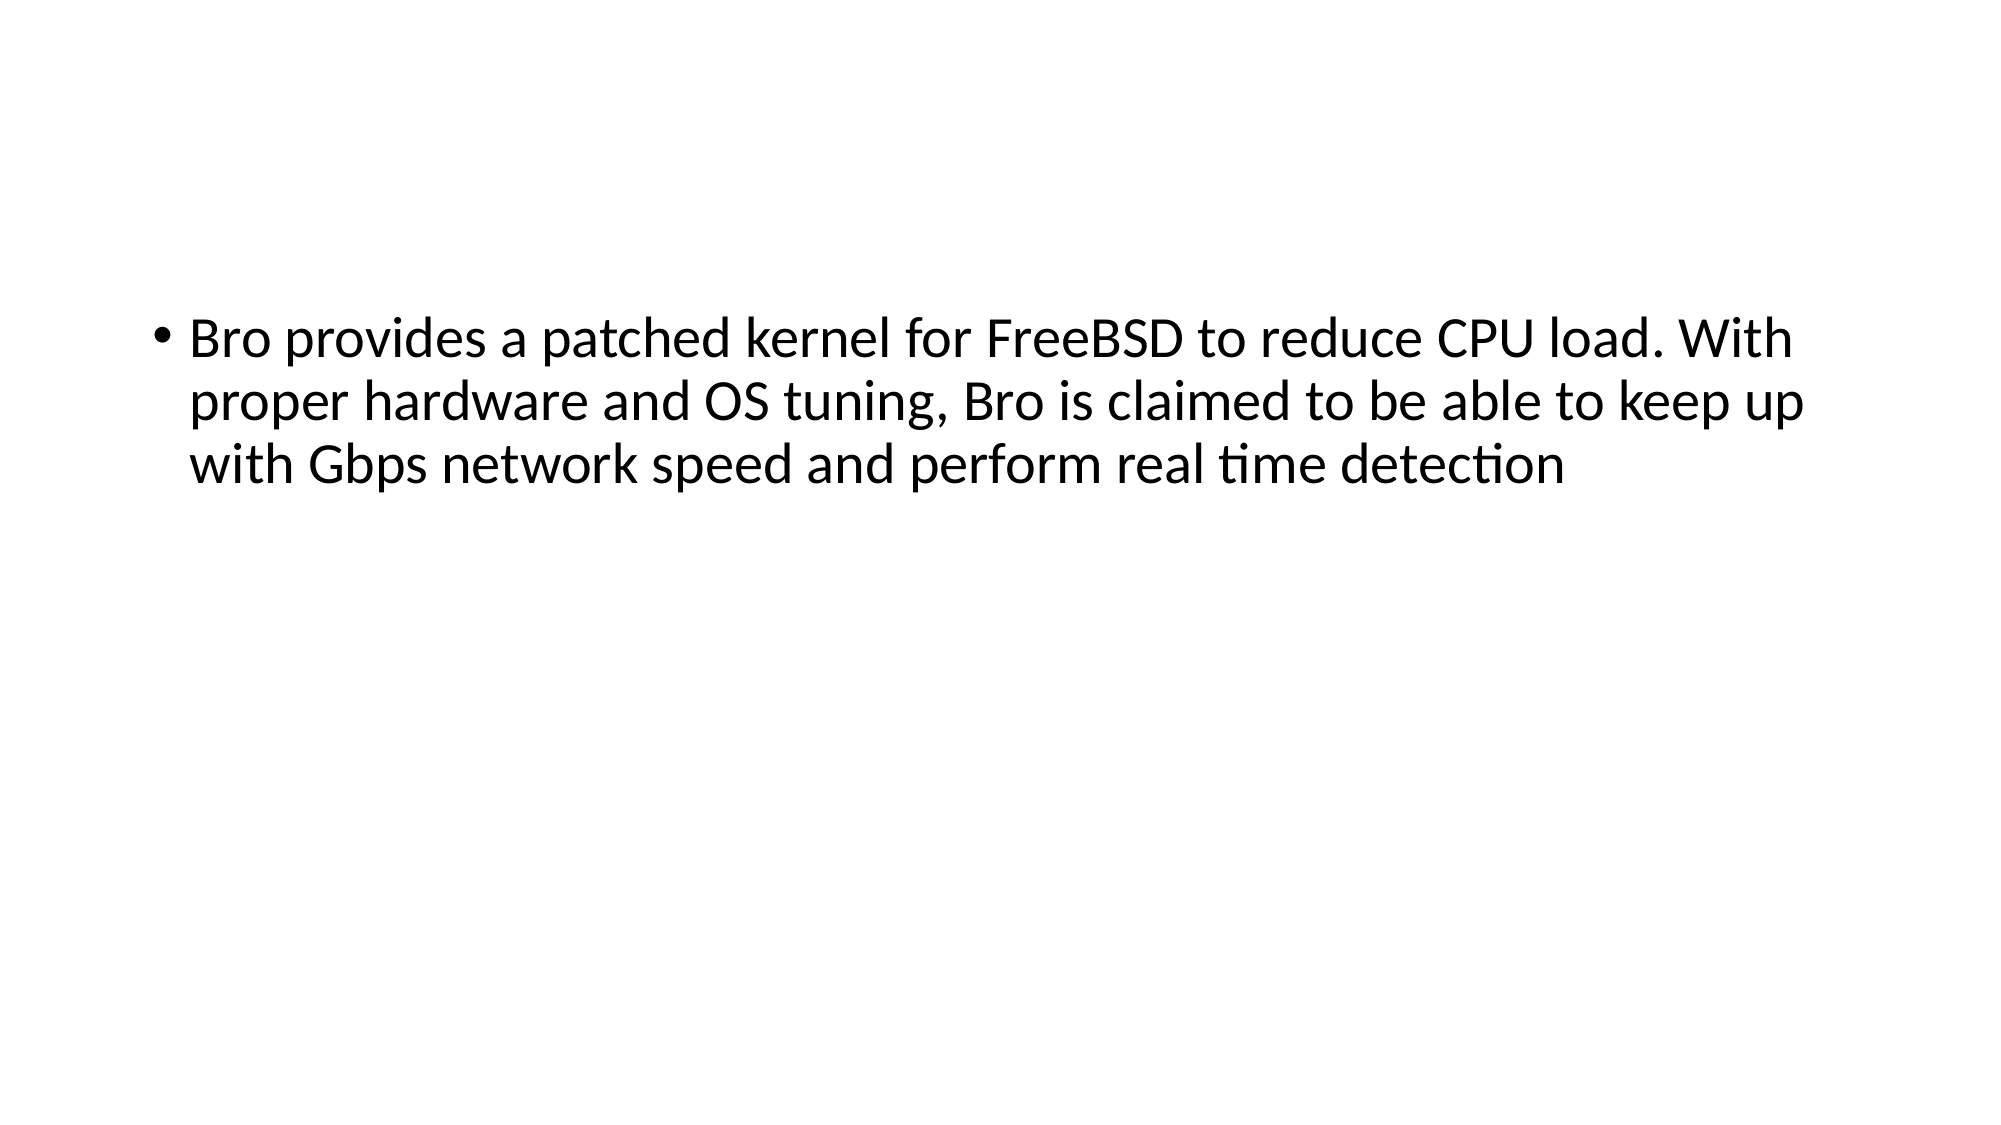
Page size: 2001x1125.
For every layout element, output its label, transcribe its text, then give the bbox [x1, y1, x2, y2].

list Bro provides a patched kernel for FreeBSD to reduce CPU load. With proper hardware and OS tuning, Bro is claimed to be able to keep up with Gbps network speed and perform real time detection [137, 299, 1863, 1014]
